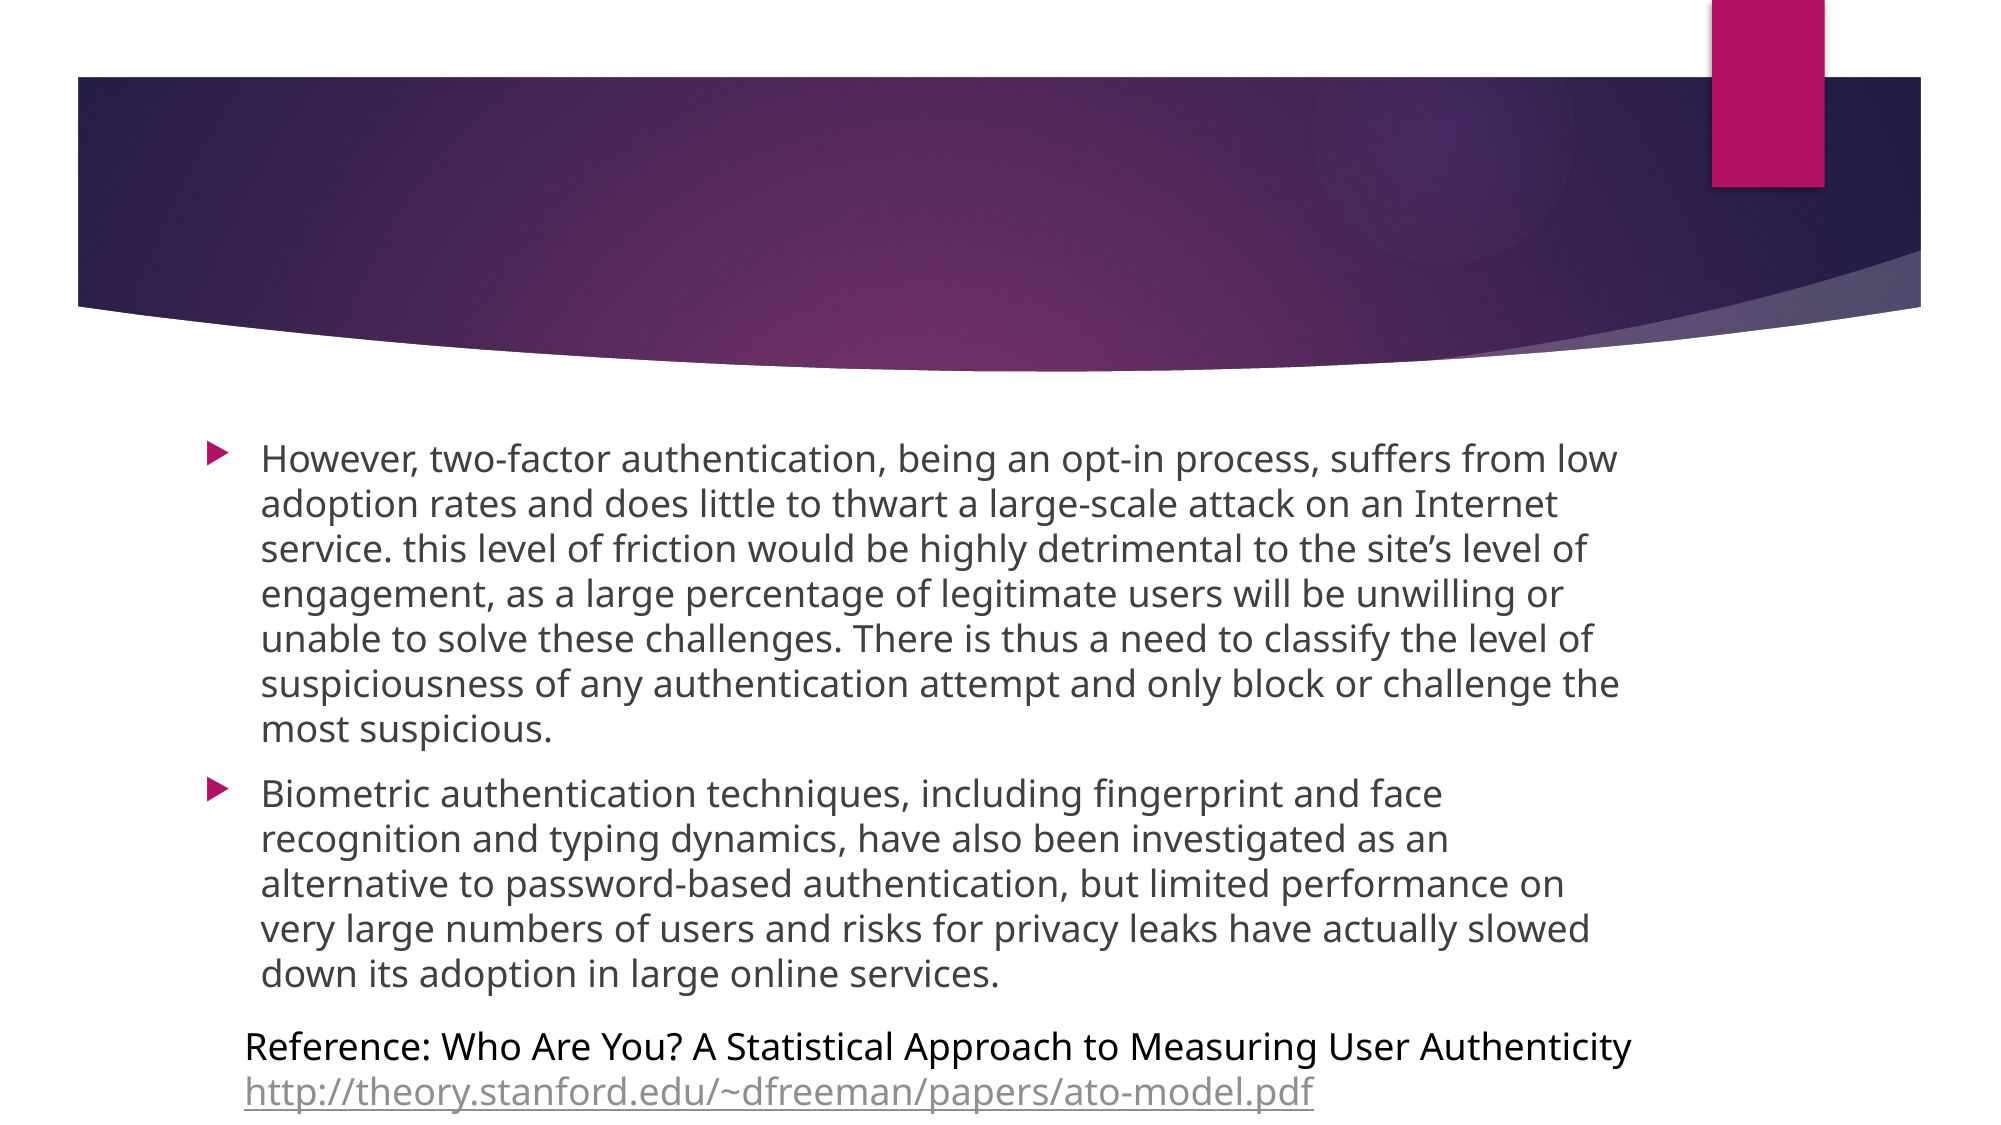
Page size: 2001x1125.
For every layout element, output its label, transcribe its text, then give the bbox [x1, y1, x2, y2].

text_box Reference: Who Are You? A Statistical Approach to Measuring User Authenticity http://theory.stanford.edu/~dfreeman/papers/ato-model.pdf [229, 1015, 1855, 1125]
list However, two-factor authentication, being an opt-in process, suffers from low adoption rates and does little to thwart a large-scale attack on an Internet service. this level of friction would be highly detrimental to the site’s level of engagement, as a large percentage of legitimate users will be unwilling or unable to solve these challenges. There is thus a need to classify the level of suspiciousness of any authentication attempt and only block or challenge the most suspicious. Biometric authentication techniques, including fingerprint and face recognition and typing dynamics, have also been investigated as an alternative to password-based authentication, but limited performance on very large numbers of users and risks for privacy leaks have actually slowed down its adoption in large online services. [189, 427, 1638, 1069]
